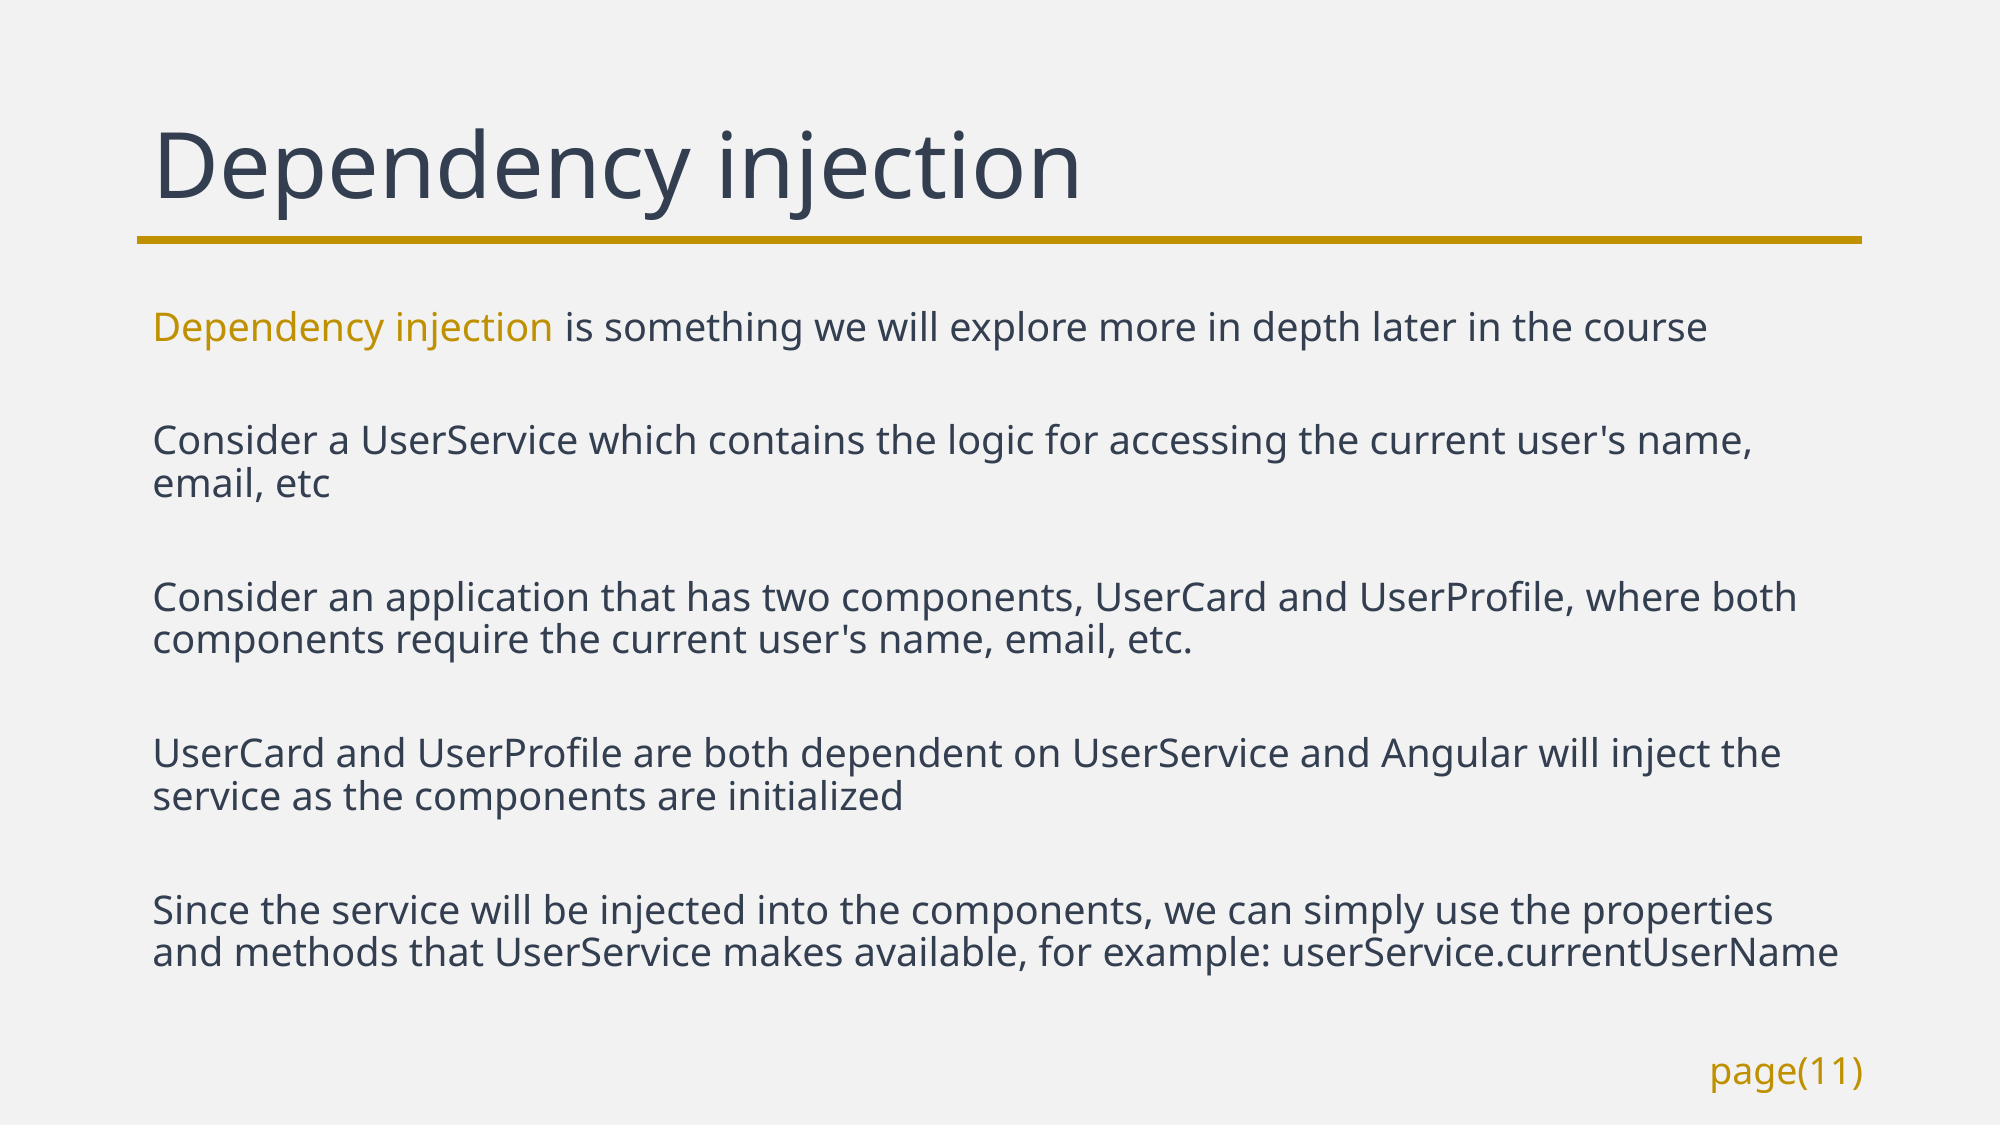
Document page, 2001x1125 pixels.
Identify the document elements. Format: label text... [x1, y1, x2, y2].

title Dependency injection [137, 59, 1863, 278]
slide_number page(11) [1595, 1042, 1879, 1103]
list Dependency injection is something we will explore more in depth later in the course Consider a UserService which contains the logic for accessing the current user's name, email, etc Consider an application that has two components, UserCard and UserProfile, where both components require the current user's name, email, etc. UserCard and UserProfile are both dependent on UserService and Angular will inject the service as the components are initialized Since the service will be injected into the components, we can simply use the properties and methods that UserService makes available, for example: userService.currentUserName [137, 299, 1863, 1014]
